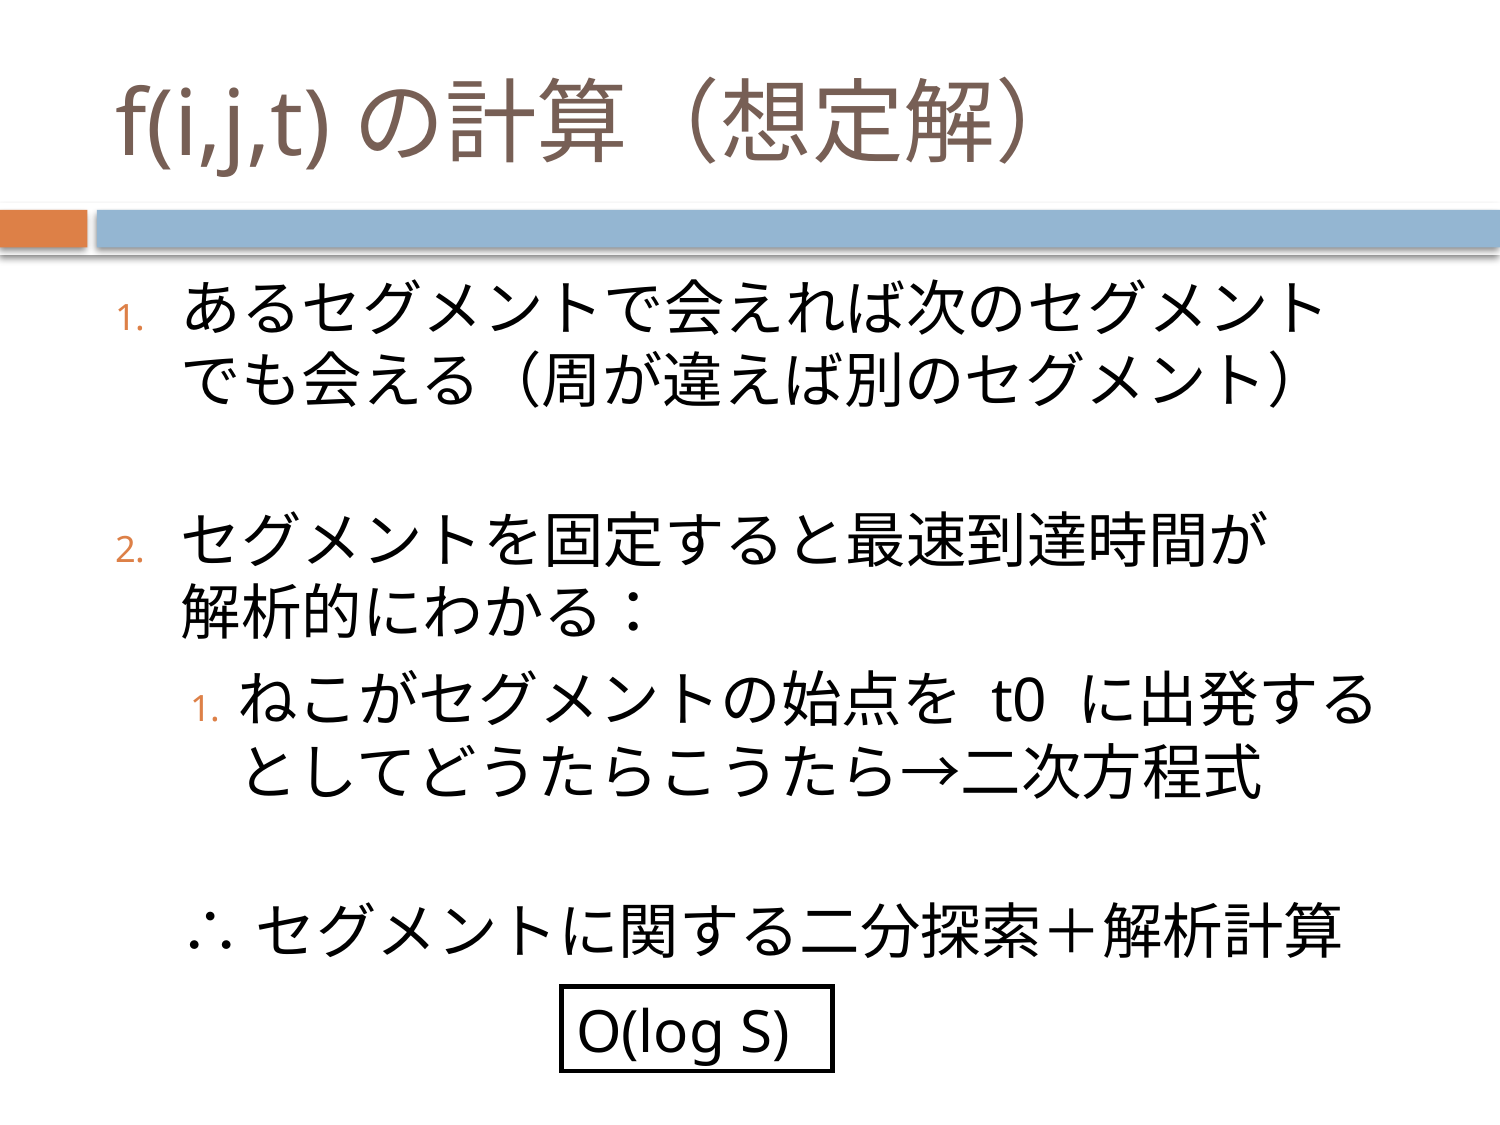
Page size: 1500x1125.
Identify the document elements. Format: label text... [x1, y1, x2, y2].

text_box O(log S) [561, 986, 833, 1072]
text_box あるセグメントで会えれば次のセグメント でも会える（周が違えば別のセグメント） セグメントを固定すると最速到達時間が 解析的にわかる： ねこがセグメントの始点を t0 に出発するとしてどうたらこうたら→二次方程式 ∴セグメントに関する二分探索＋解析計算 [100, 262, 1438, 1000]
title f(i,j,t)の計算（想定解） [100, 37, 1439, 201]
